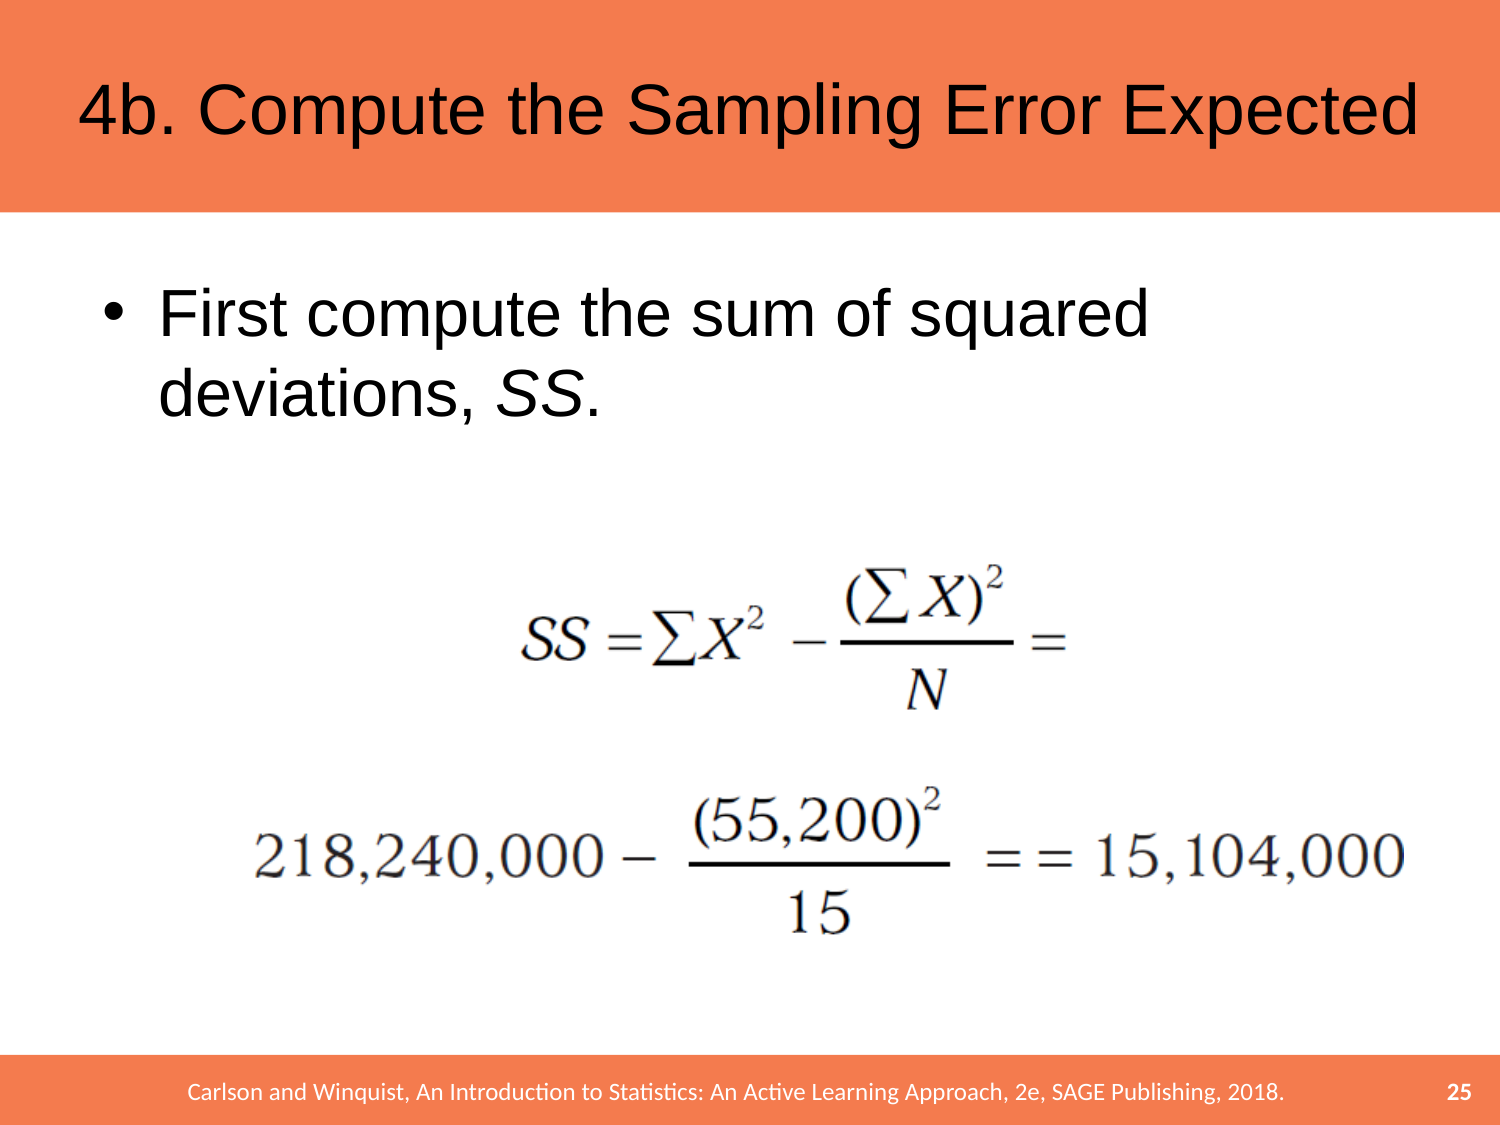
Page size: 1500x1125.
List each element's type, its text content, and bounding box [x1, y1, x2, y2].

picture [506, 549, 1076, 724]
footer Carlson and Winquist, An Introduction to Statistics: An Active Learning Approach, 2e, SAGE Publishing, 2018. [150, 1060, 1325, 1121]
list First compute the sum of squared deviations, SS. [87, 262, 1425, 1005]
slide_number 25 [1387, 1060, 1488, 1120]
picture [237, 749, 1404, 944]
title 4b. Compute the Sampling Error Expected [12, 18, 1488, 194]
